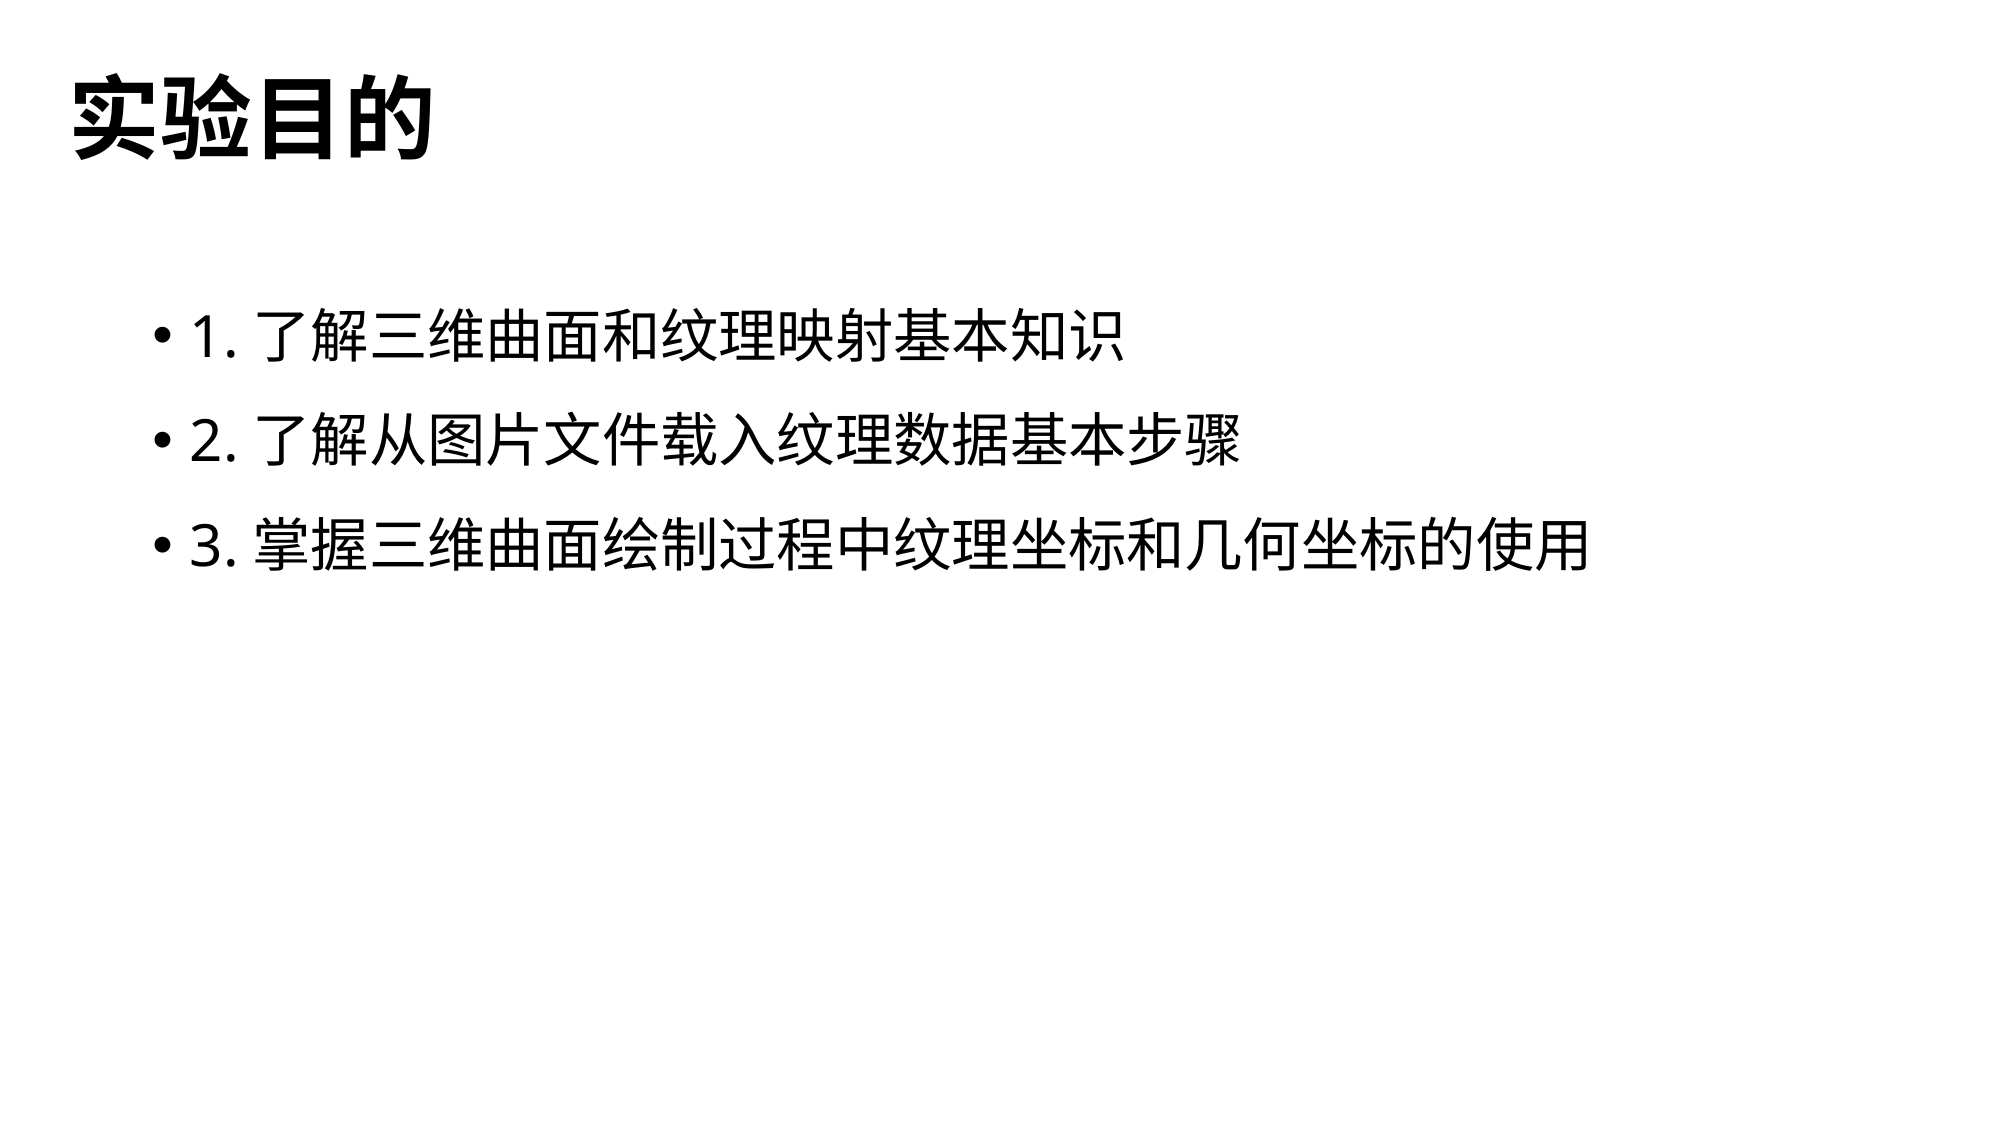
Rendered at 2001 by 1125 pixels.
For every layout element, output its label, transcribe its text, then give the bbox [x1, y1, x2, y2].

list 1.了解三维曲面和纹理映射基本知识 2.了解从图片文件载入纹理数据基本步骤 3.掌握三维曲面绘制过程中纹理坐标和几何坐标的使用 [137, 299, 1863, 1014]
text_box 实验目的 [54, 53, 1224, 179]
